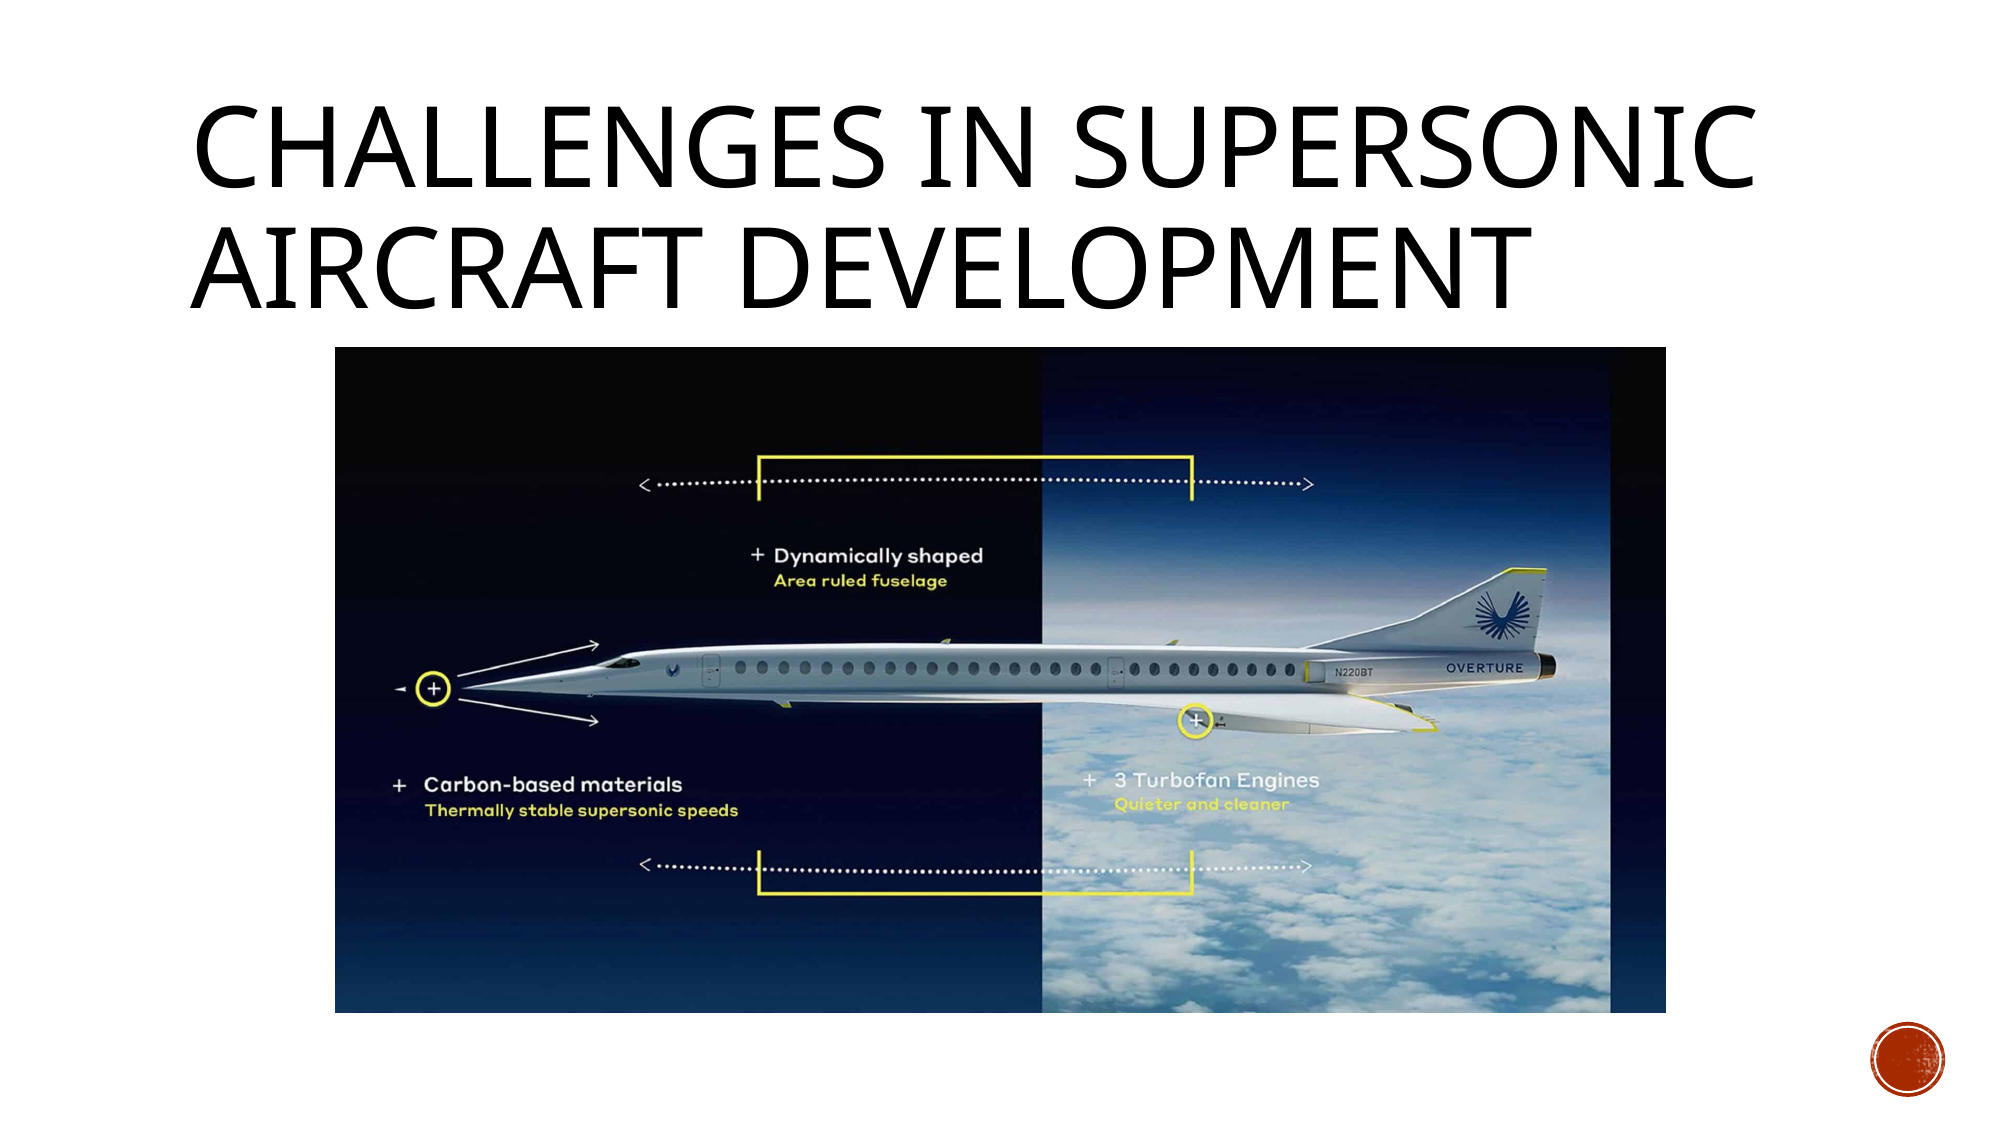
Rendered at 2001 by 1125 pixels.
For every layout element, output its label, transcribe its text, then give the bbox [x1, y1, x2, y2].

title Challenges in supersonic aircraft development [175, 79, 1826, 344]
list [341, 349, 1663, 1011]
